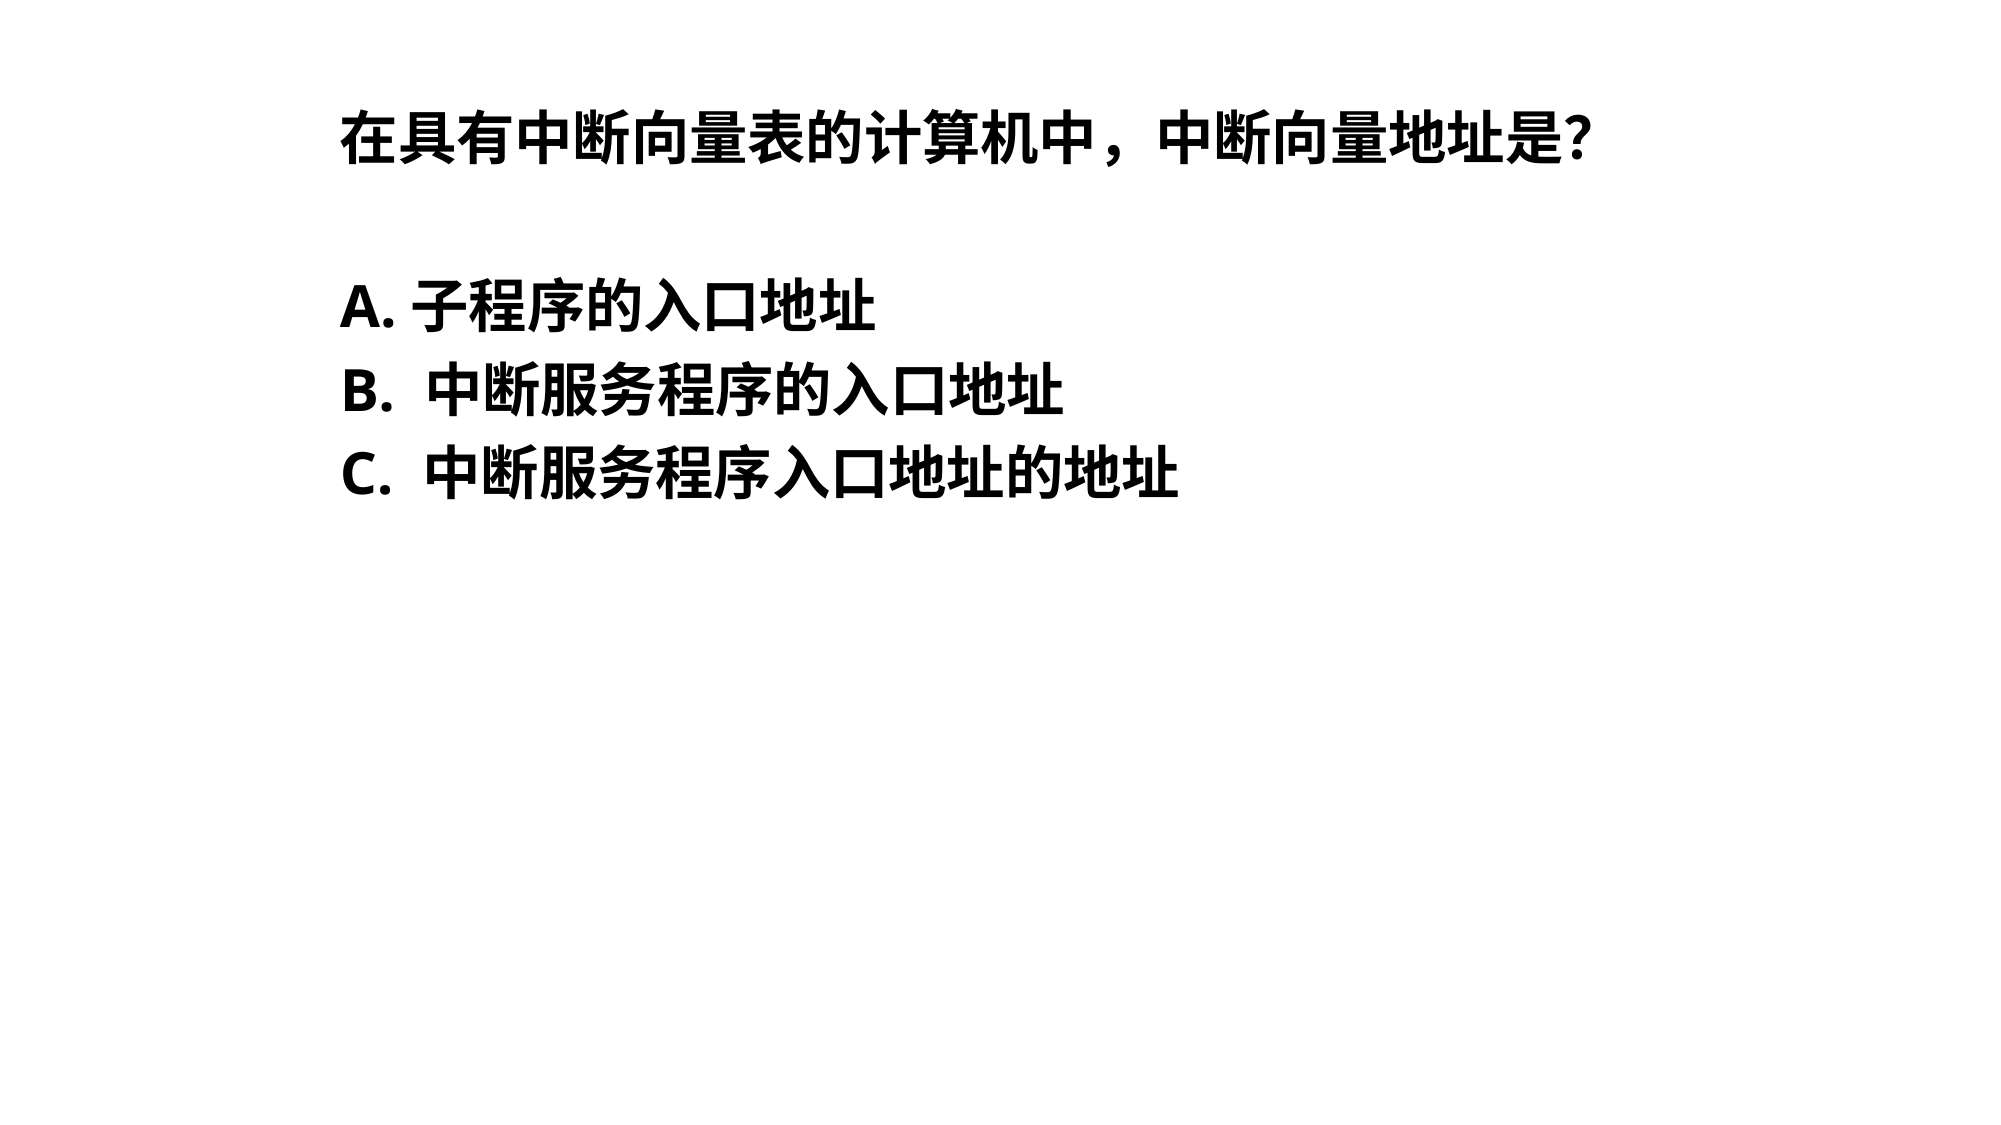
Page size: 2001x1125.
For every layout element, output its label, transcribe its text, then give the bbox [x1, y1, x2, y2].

list 在具有中断向量表的计算机中，中断向量地址是？ A.子程序的入口地址 B. 中断服务程序的入口地址 C. 中断服务程序入口地址的地址 [324, 101, 1675, 845]
